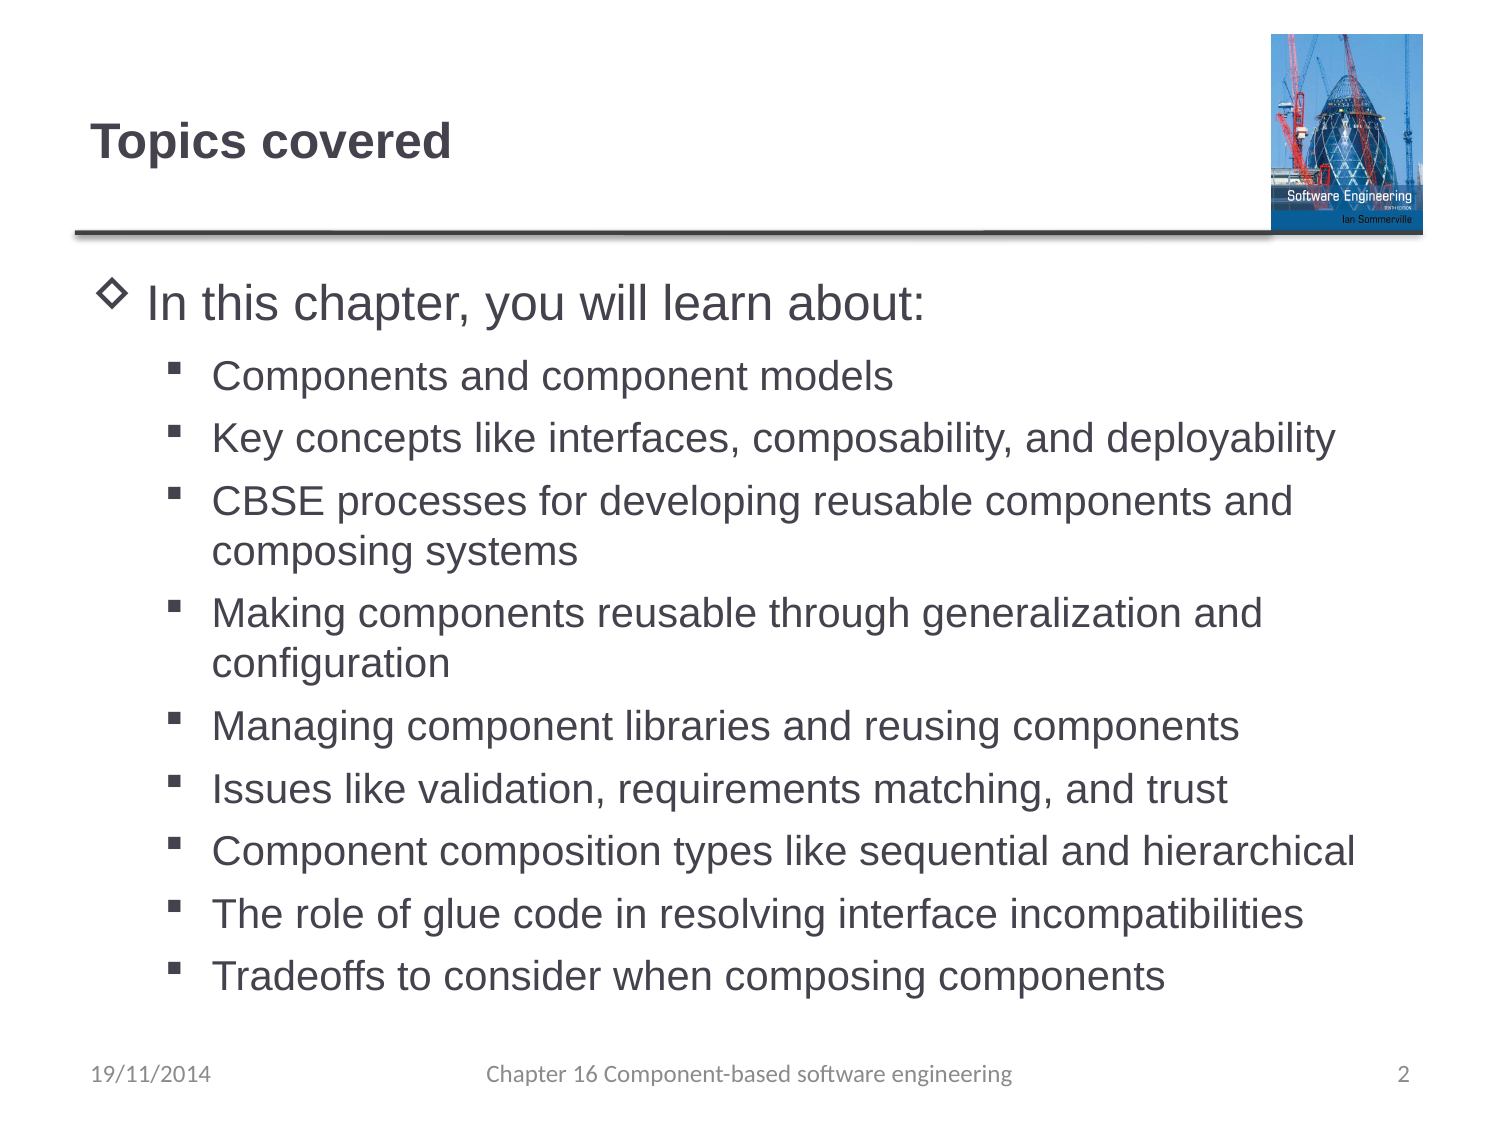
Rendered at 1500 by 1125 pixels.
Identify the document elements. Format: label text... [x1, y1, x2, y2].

picture [1271, 34, 1423, 230]
footer Chapter 16 Component-based software engineering [425, 1042, 1074, 1103]
list In this chapter, you will learn about: Components and component models Key concepts like interfaces, composability, and deployability CBSE processes for developing reusable components and composing systems Making components reusable through generalization and configuration Managing component libraries and reusing components Issues like validation, requirements matching, and trust Component composition types like sequential and hierarchical The role of glue code in resolving interface incompatibilities Tradeoffs to consider when composing components [75, 262, 1425, 1005]
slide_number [75, 1042, 425, 1103]
slide_number 2 [1074, 1042, 1425, 1103]
title Topics covered [74, 44, 1272, 233]
